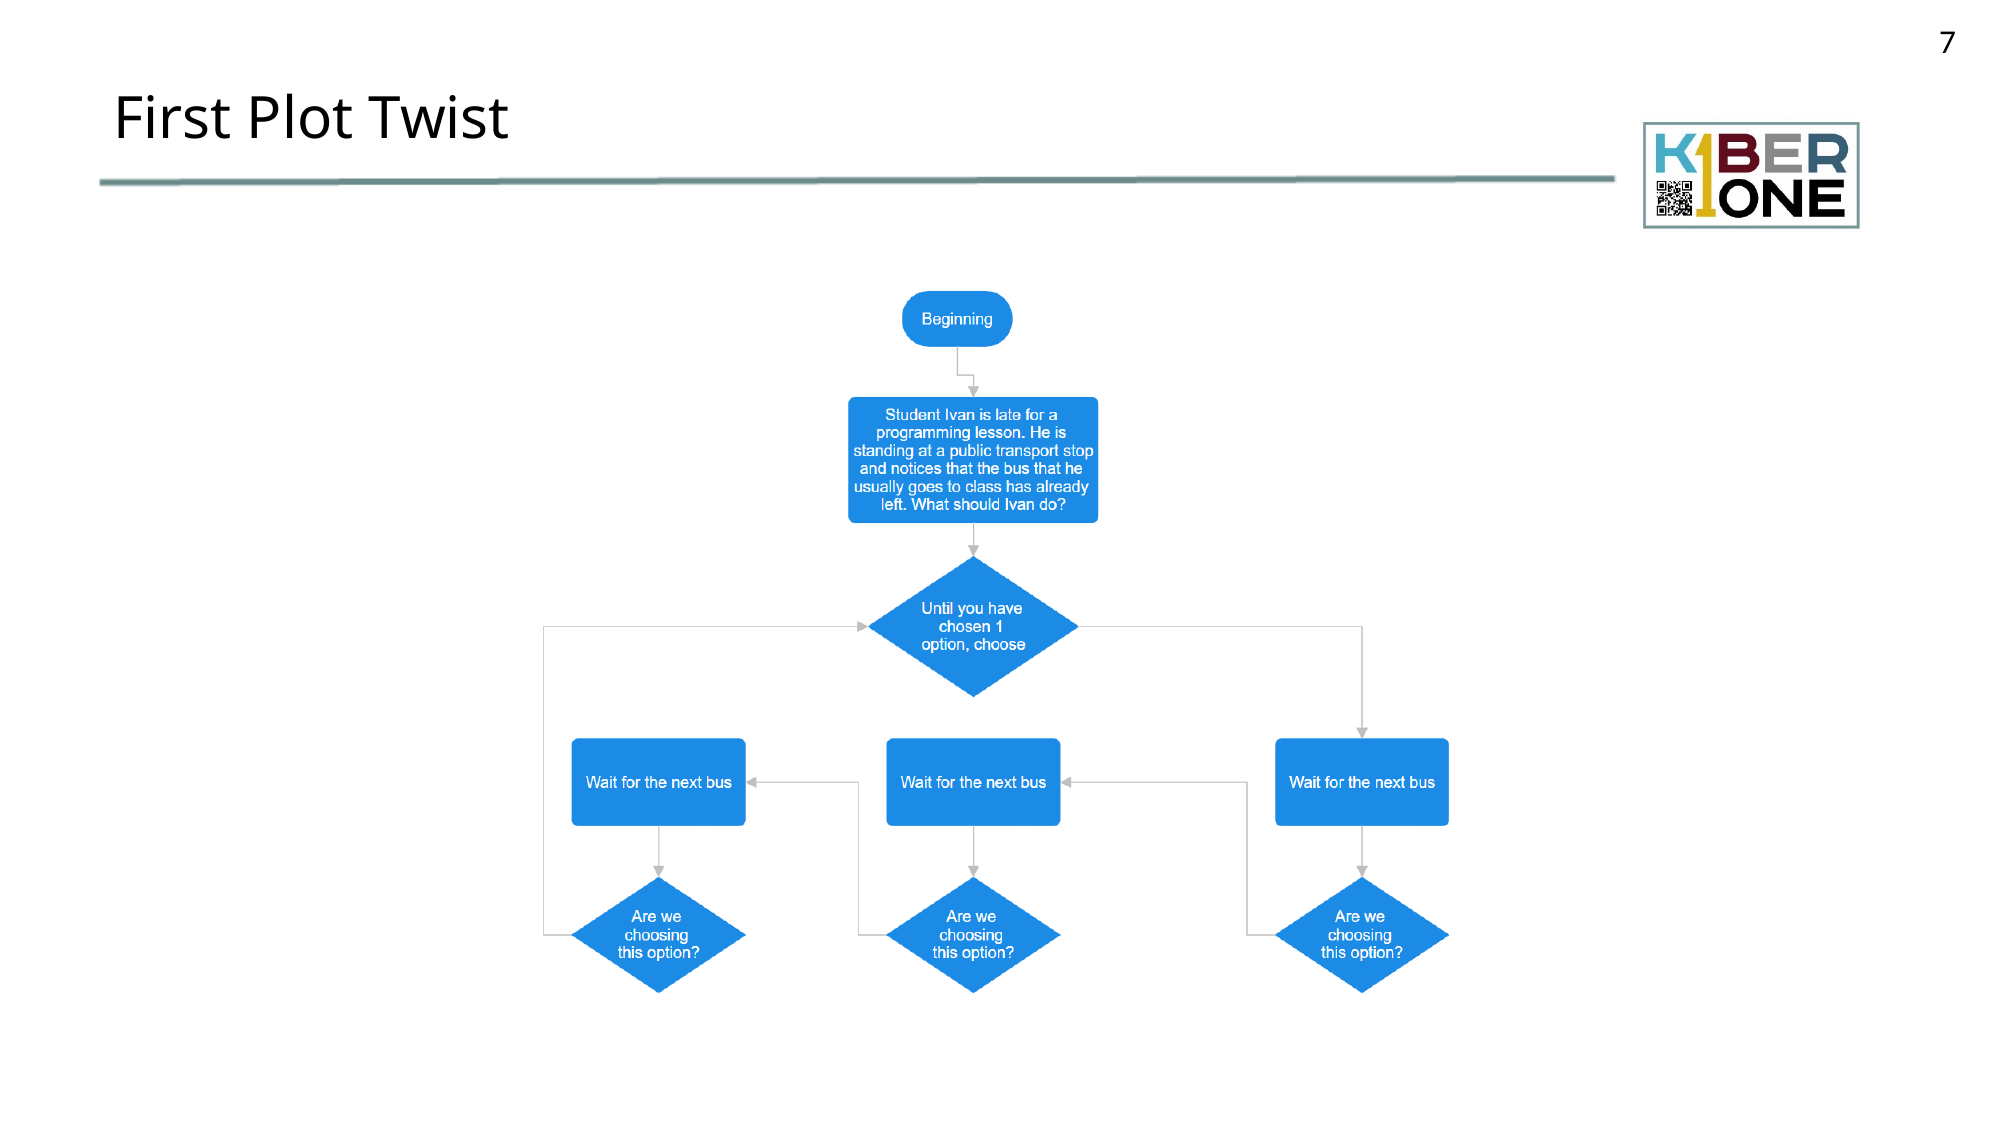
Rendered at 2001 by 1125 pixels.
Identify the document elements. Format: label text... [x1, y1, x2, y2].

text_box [446, 118, 1863, 232]
picture [98, 122, 1623, 234]
text_box 7 [1924, 0, 2000, 87]
title First Plot Twist [98, 59, 1608, 122]
picture [512, 257, 1488, 1056]
